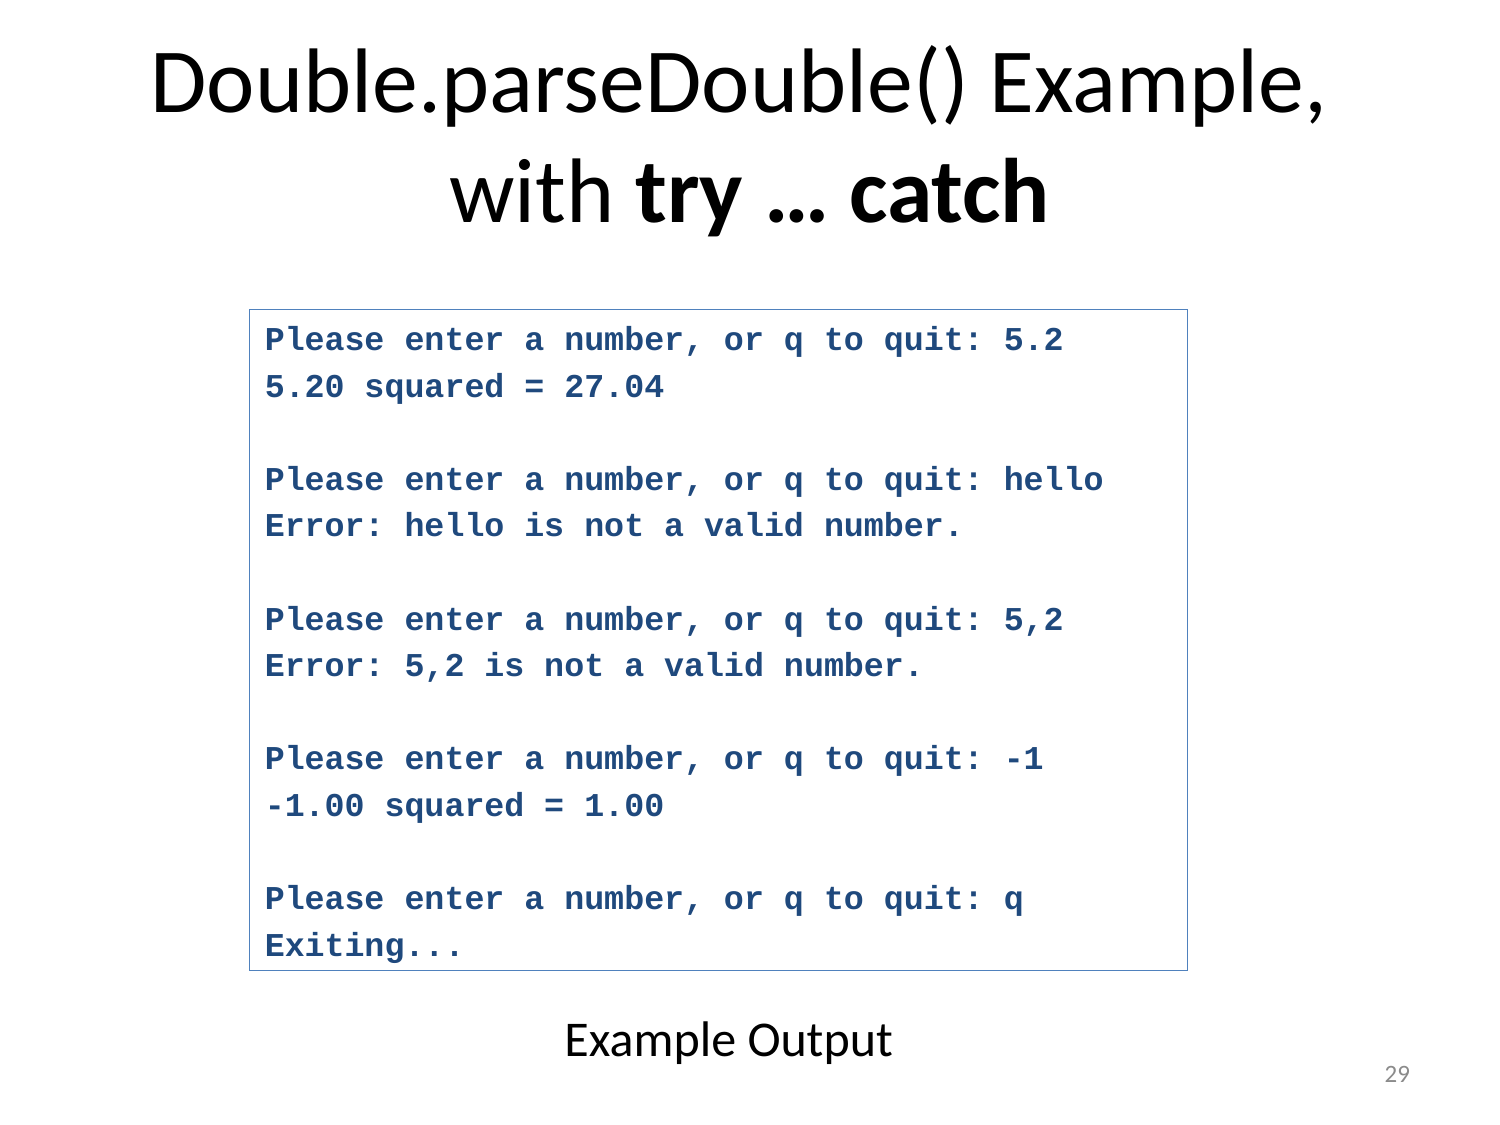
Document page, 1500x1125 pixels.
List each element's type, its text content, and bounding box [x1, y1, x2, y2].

slide_number 29 [1074, 1042, 1425, 1103]
text_box Please enter a number, or q to quit: 5.2 5.20 squared = 27.04 Please enter a number, or q to quit: hello Error: hello is not a valid number. Please enter a number, or q to quit: 5,2 Error: 5,2 is not a valid number. Please enter a number, or q to quit: -1 -1.00 squared = 1.00 Please enter a number, or q to quit: q Exiting... [249, 309, 1188, 971]
text_box Example Output [549, 999, 908, 1074]
title Double.parseDouble() Example, with try … catch [75, 62, 1425, 200]
